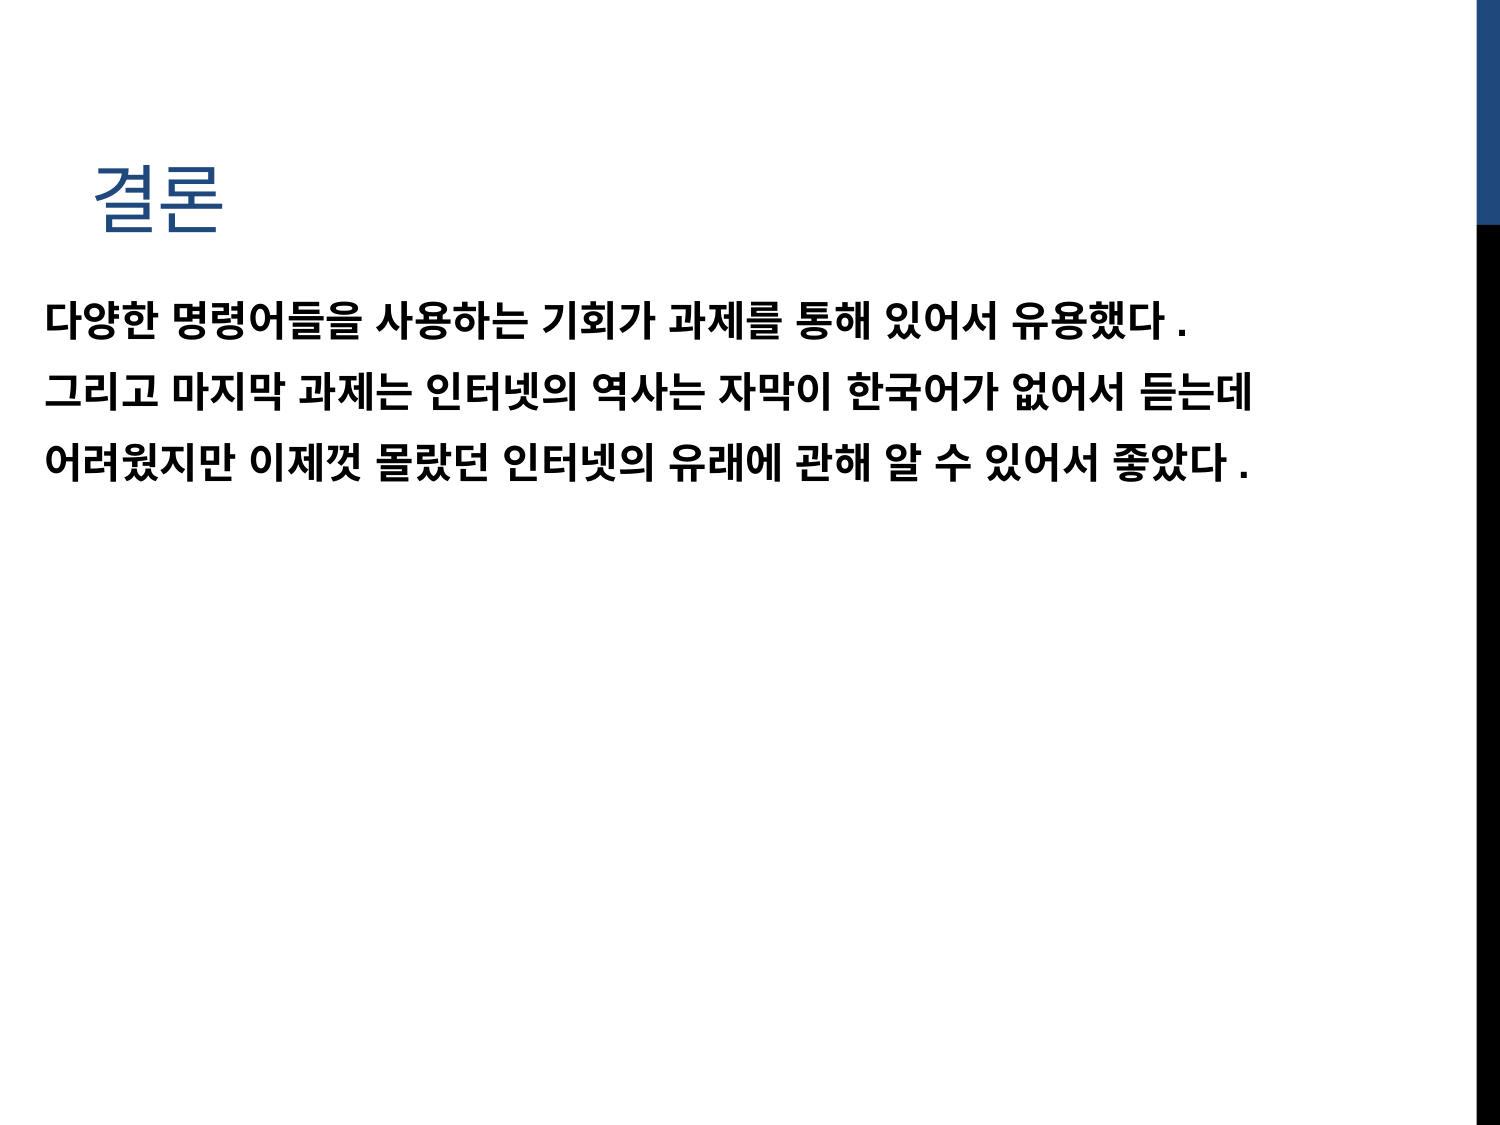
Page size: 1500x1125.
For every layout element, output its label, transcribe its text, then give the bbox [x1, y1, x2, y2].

title 결론 [75, 25, 1412, 250]
list 다양한 명령어들을 사용하는 기회가 과제를 통해 있어서 유용했다. 그리고 마지막 과제는 인터넷의 역사는 자막이 한국어가 없어서 듣는데 어려웠지만 이제껏 몰랐던 인터넷의 유래에 관해 알 수 있어서 좋았다. [29, 287, 1447, 1005]
